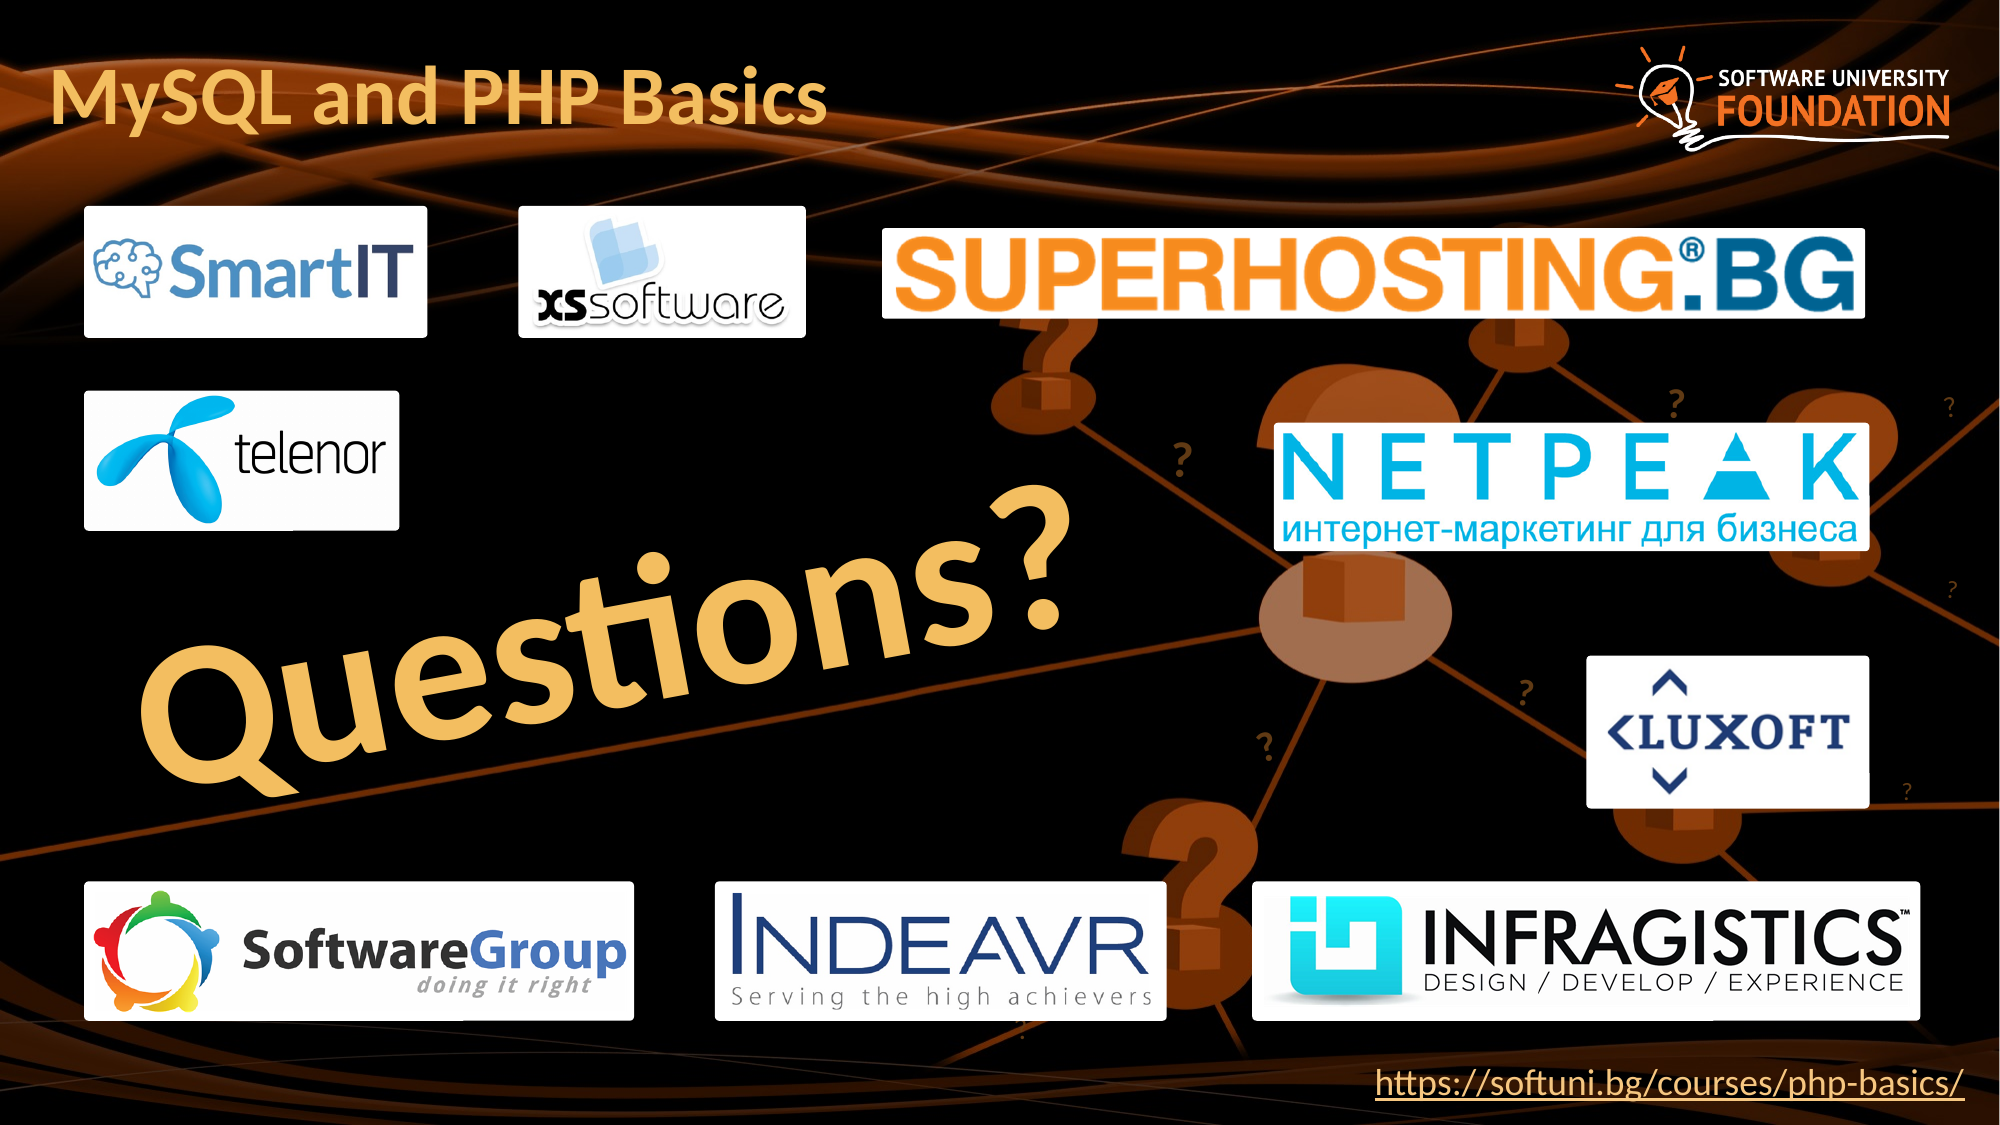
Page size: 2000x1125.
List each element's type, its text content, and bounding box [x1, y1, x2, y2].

picture [0, 0, 2000, 1125]
title MySQL and PHP Basics [30, 6, 1602, 189]
list https://softuni.bg/courses/php-basics/ [250, 1050, 1971, 1108]
